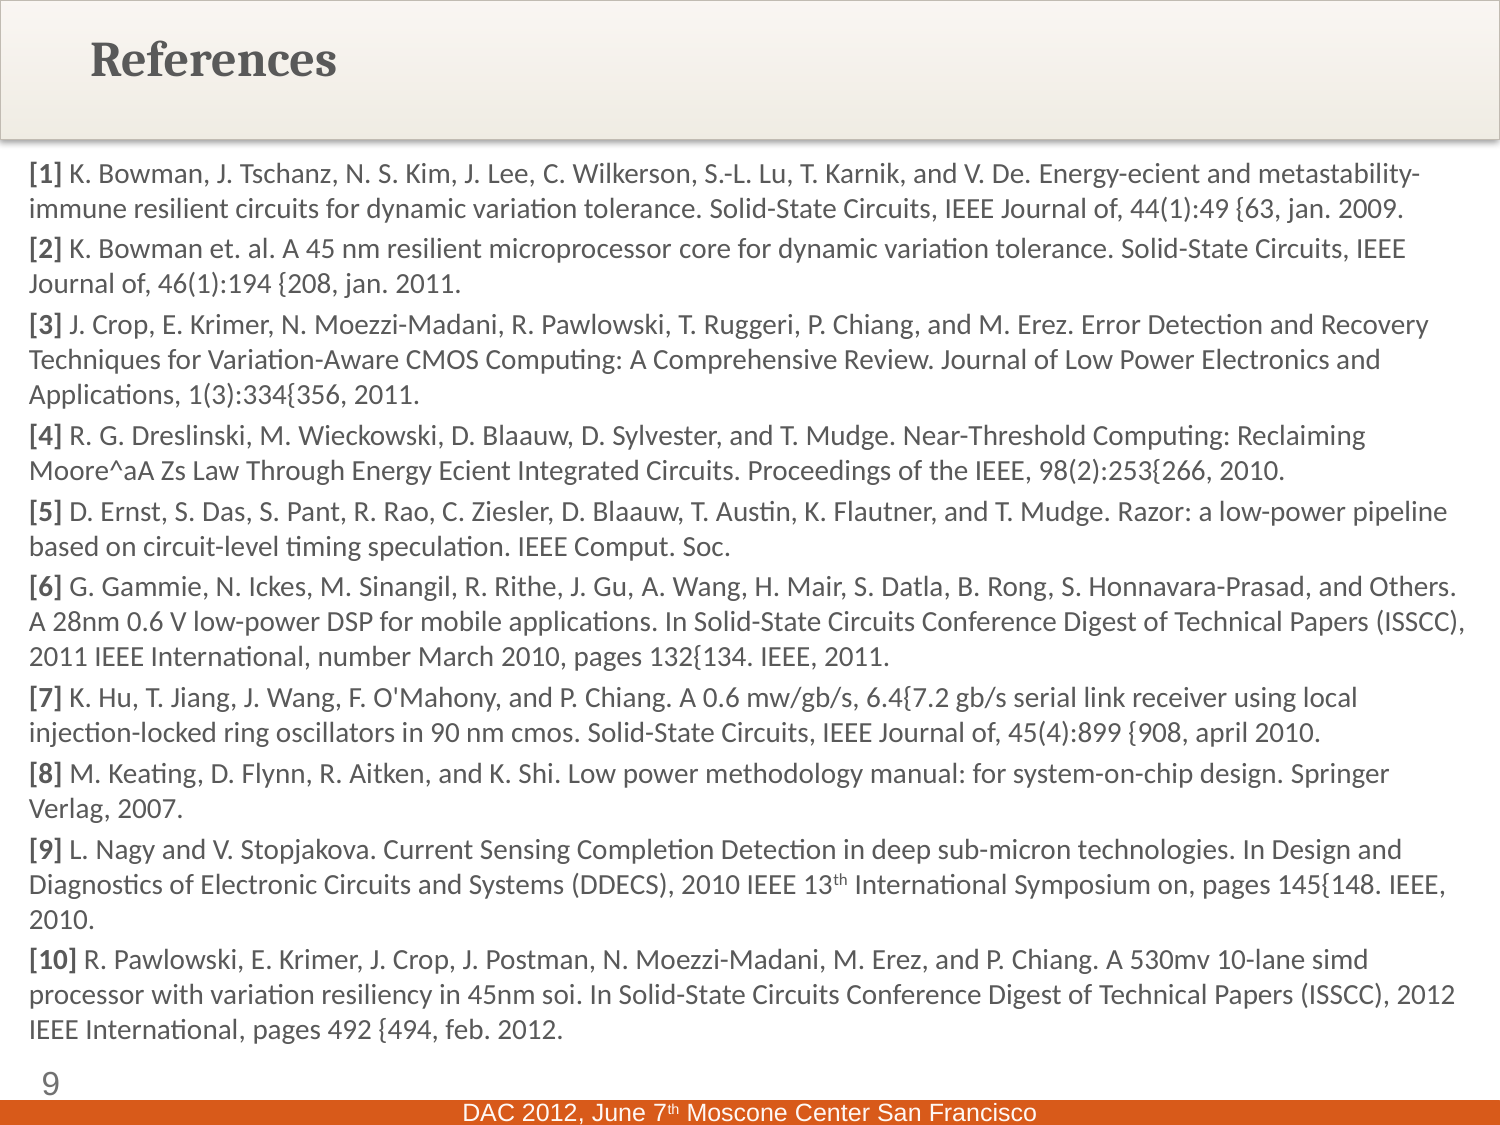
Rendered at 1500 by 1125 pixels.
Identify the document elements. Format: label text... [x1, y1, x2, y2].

list [1] K. Bowman, J. Tschanz, N. S. Kim, J. Lee, C. Wilkerson, S.-L. Lu, T. Karnik, and V. De. Energy-ecient and metastability-immune resilient circuits for dynamic variation tolerance. Solid-State Circuits, IEEE Journal of, 44(1):49 {63, jan. 2009. [2] K. Bowman et. al. A 45 nm resilient microprocessor core for dynamic variation tolerance. Solid-State Circuits, IEEE Journal of, 46(1):194 {208, jan. 2011. [3] J. Crop, E. Krimer, N. Moezzi-Madani, R. Pawlowski, T. Ruggeri, P. Chiang, and M. Erez. Error Detection and Recovery Techniques for Variation-Aware CMOS Computing: A Comprehensive Review. Journal of Low Power Electronics and Applications, 1(3):334{356, 2011. [4] R. G. Dreslinski, M. Wieckowski, D. Blaauw, D. Sylvester, and T. Mudge. Near-Threshold Computing: Reclaiming Moore^aA Zs Law Through Energy Ecient Integrated Circuits. Proceedings of the IEEE, 98(2):253{266, 2010. [5] D. Ernst, S. Das, S. Pant, R. Rao, C. Ziesler, D. Blaauw, T. Austin, K. Flautner, and T. Mudge. Razor: a low-power pipeline based on circuit-level timing speculation. IEEE Comput. Soc. [6] G. Gammie, N. Ickes, M. Sinangil, R. Rithe, J. Gu, A. Wang, H. Mair, S. Datla, B. Rong, S. Honnavara-Prasad, and Others. A 28nm 0.6 V low-power DSP for mobile applications. In Solid-State Circuits Conference Digest of Technical Papers (ISSCC), 2011 IEEE International, number March 2010, pages 132{134. IEEE, 2011. [7] K. Hu, T. Jiang, J. Wang, F. O'Mahony, and P. Chiang. A 0.6 mw/gb/s, 6.4{7.2 gb/s serial link receiver using local injection-locked ring oscillators in 90 nm cmos. Solid-State Circuits, IEEE Journal of, 45(4):899 {908, april 2010. [8] M. Keating, D. Flynn, R. Aitken, and K. Shi. Low power methodology manual: for system-on-chip design. Springer Verlag, 2007. [9] L. Nagy and V. Stopjakova. Current Sensing Completion Detection in deep sub-micron technologies. In Design and Diagnostics of Electronic Circuits and Systems (DDECS), 2010 IEEE 13th International Symposium on, pages 145{148. IEEE, 2010. [10] R. Pawlowski, E. Krimer, J. Crop, J. Postman, N. Moezzi-Madani, M. Erez, and P. Chiang. A 530mv 10-lane simd processor with variation resiliency in 45nm soi. In Solid-State Circuits Conference Digest of Technical Papers (ISSCC), 2012 IEEE International, pages 492 {494, feb. 2012. [13, 146, 1488, 1053]
slide_number 8 [26, 1061, 154, 1106]
title References [74, 18, 1426, 132]
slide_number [441, 1098, 1059, 1125]
